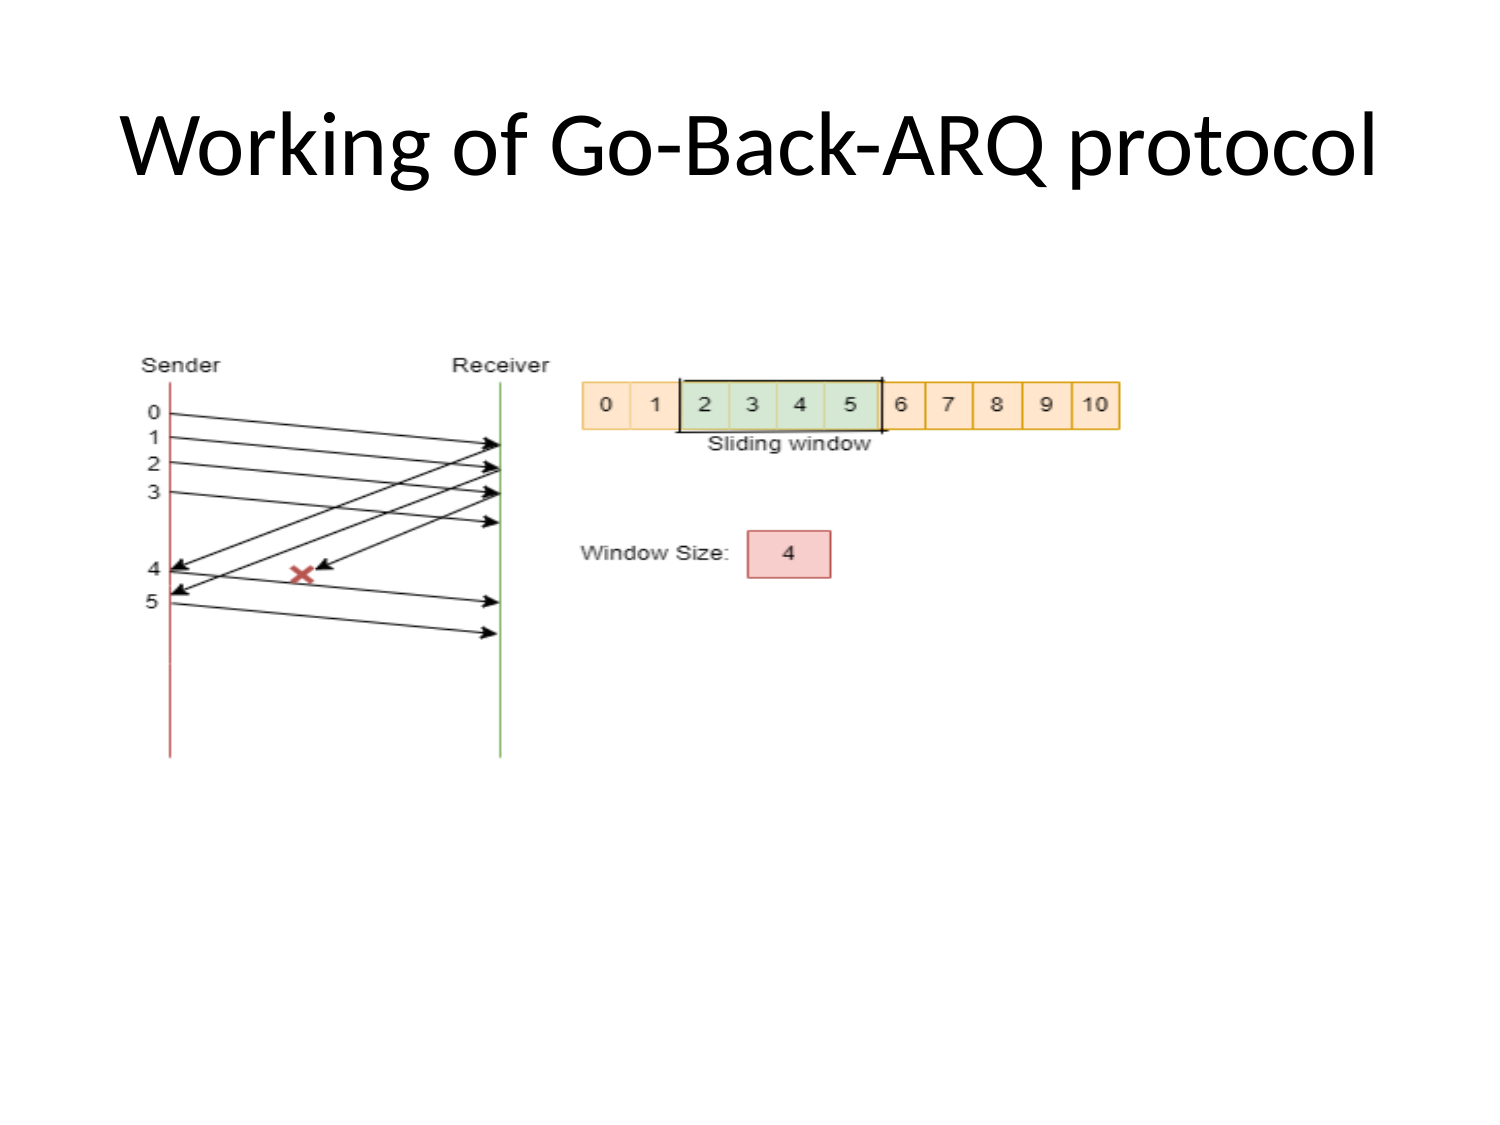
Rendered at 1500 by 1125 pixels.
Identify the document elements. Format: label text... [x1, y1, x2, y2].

picture [87, 337, 1155, 787]
title Working of Go-Back-ARQ protocol [75, 45, 1425, 233]
